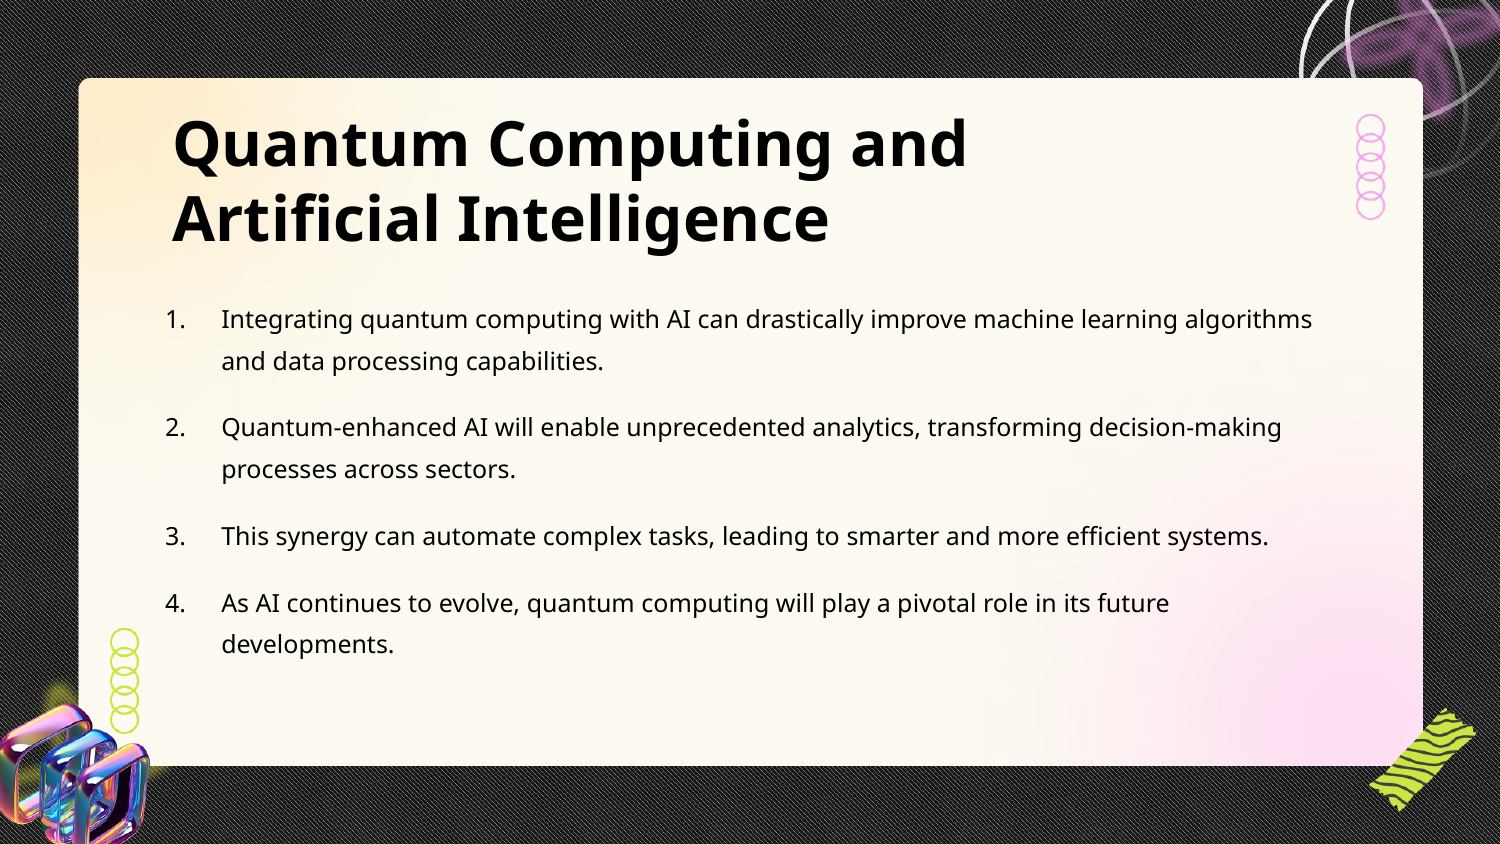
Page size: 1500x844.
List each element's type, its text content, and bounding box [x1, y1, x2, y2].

picture [0, 0, 1500, 844]
text_box Quantum Computing and Artificial Intelligence [164, 96, 1200, 261]
text_box Integrating quantum computing with AI can drastically improve machine learning algorithms and data processing capabilities. Quantum-enhanced AI will enable unprecedented analytics, transforming decision-making processes across sectors. This synergy can automate complex tasks, leading to smarter and more efficient systems. As AI continues to evolve, quantum computing will play a pivotal role in its future developments. [157, 284, 1343, 666]
